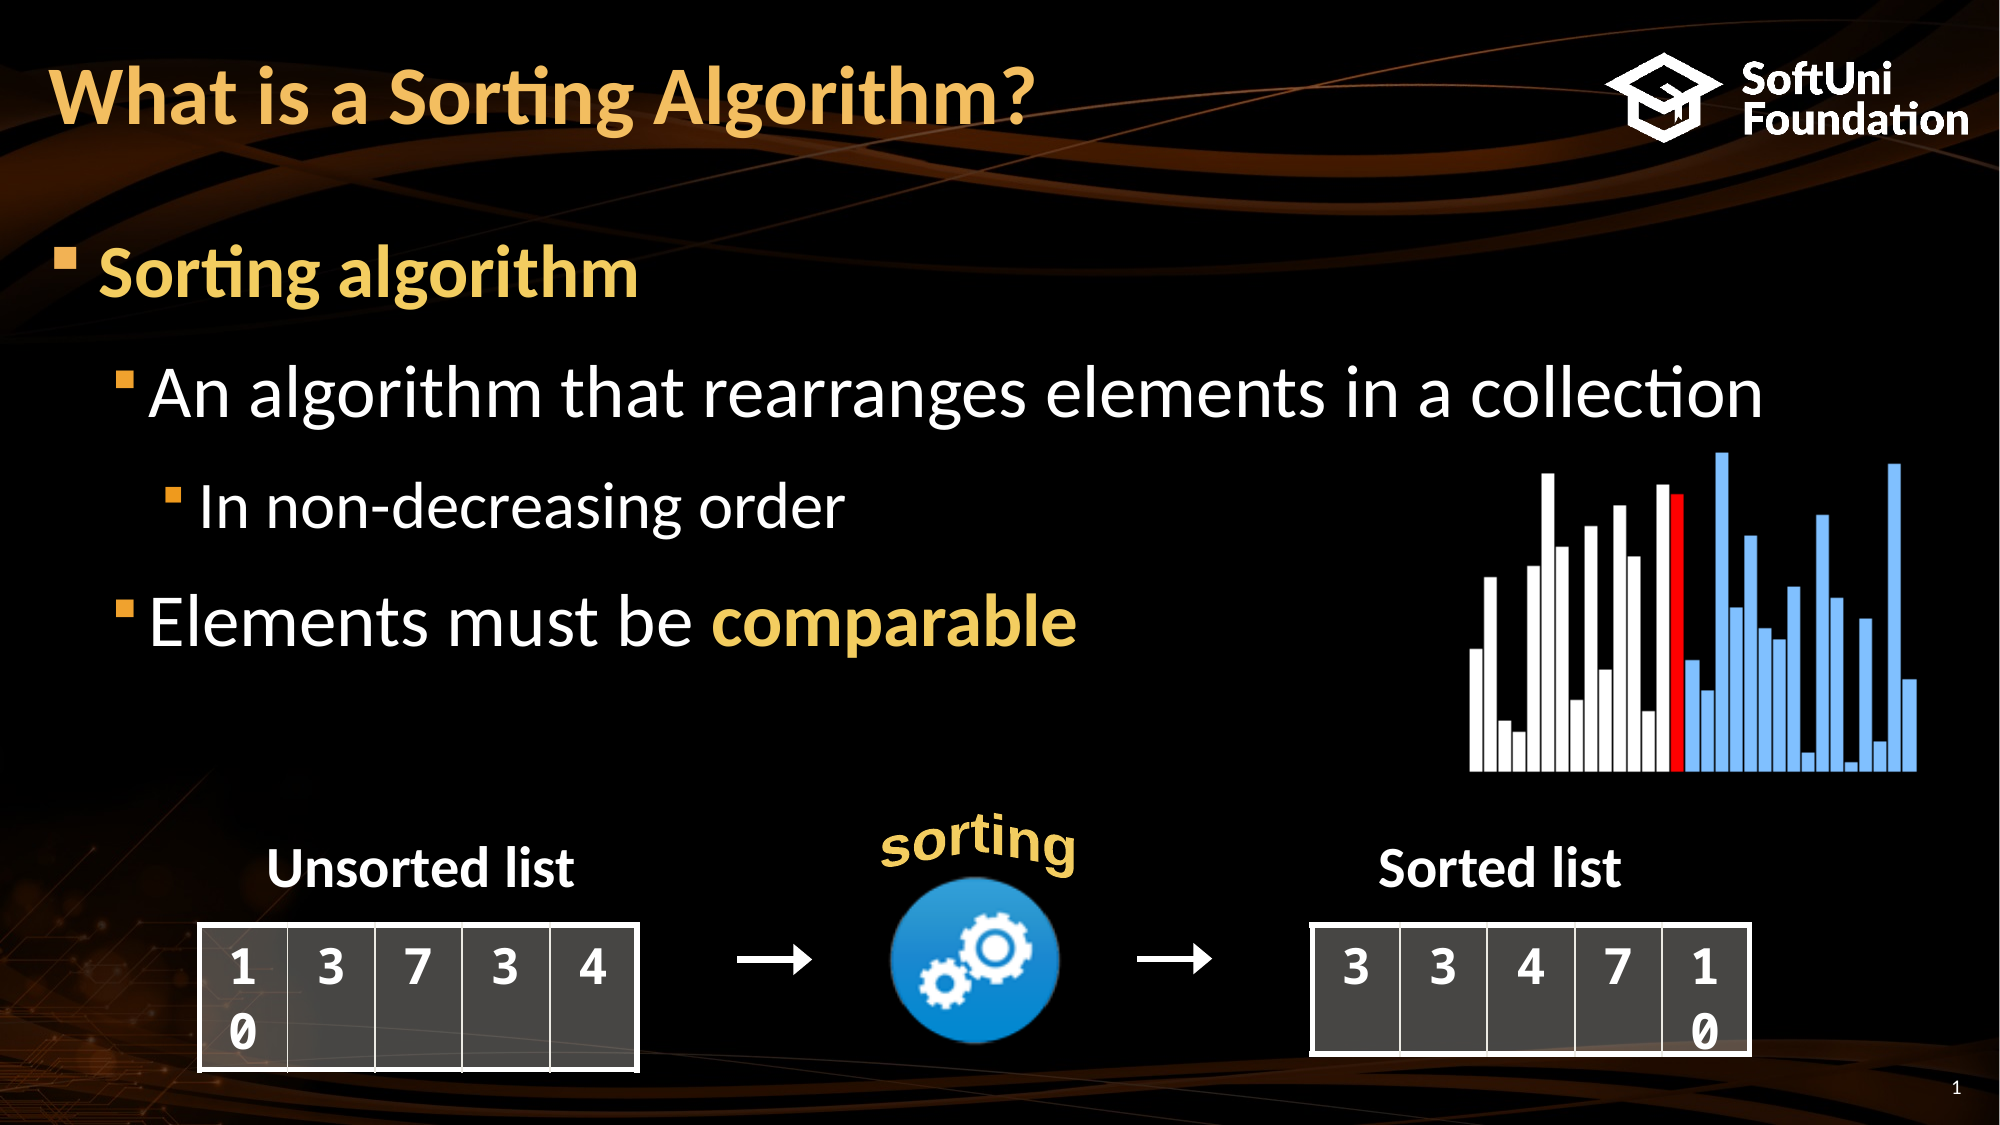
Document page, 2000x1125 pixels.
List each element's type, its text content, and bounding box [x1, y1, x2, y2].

table_header 3 [288, 928, 374, 1067]
table_header 10 [202, 928, 287, 1067]
table_header 7 [376, 928, 461, 1067]
slide_number 1 [1897, 1070, 1968, 1103]
text_box Unsorted list [251, 821, 591, 907]
table_header 3 [463, 928, 549, 1067]
table_header 7 [1576, 928, 1661, 1051]
table_header 3 [1401, 928, 1486, 1051]
title What is a Sorting Algorithm? [30, 6, 1602, 189]
picture [0, 0, 2000, 1125]
table_header 4 [551, 928, 634, 1067]
text_box Sorted list [1363, 821, 1638, 907]
list Sorting algorithm An algorithm that rearranges elements in a collection In non-decreasing order Elements must be comparable [31, 212, 1968, 962]
table_header 3 [1315, 928, 1399, 1051]
table_header 10 [1663, 928, 1747, 1051]
table_header 4 [1488, 928, 1574, 1051]
